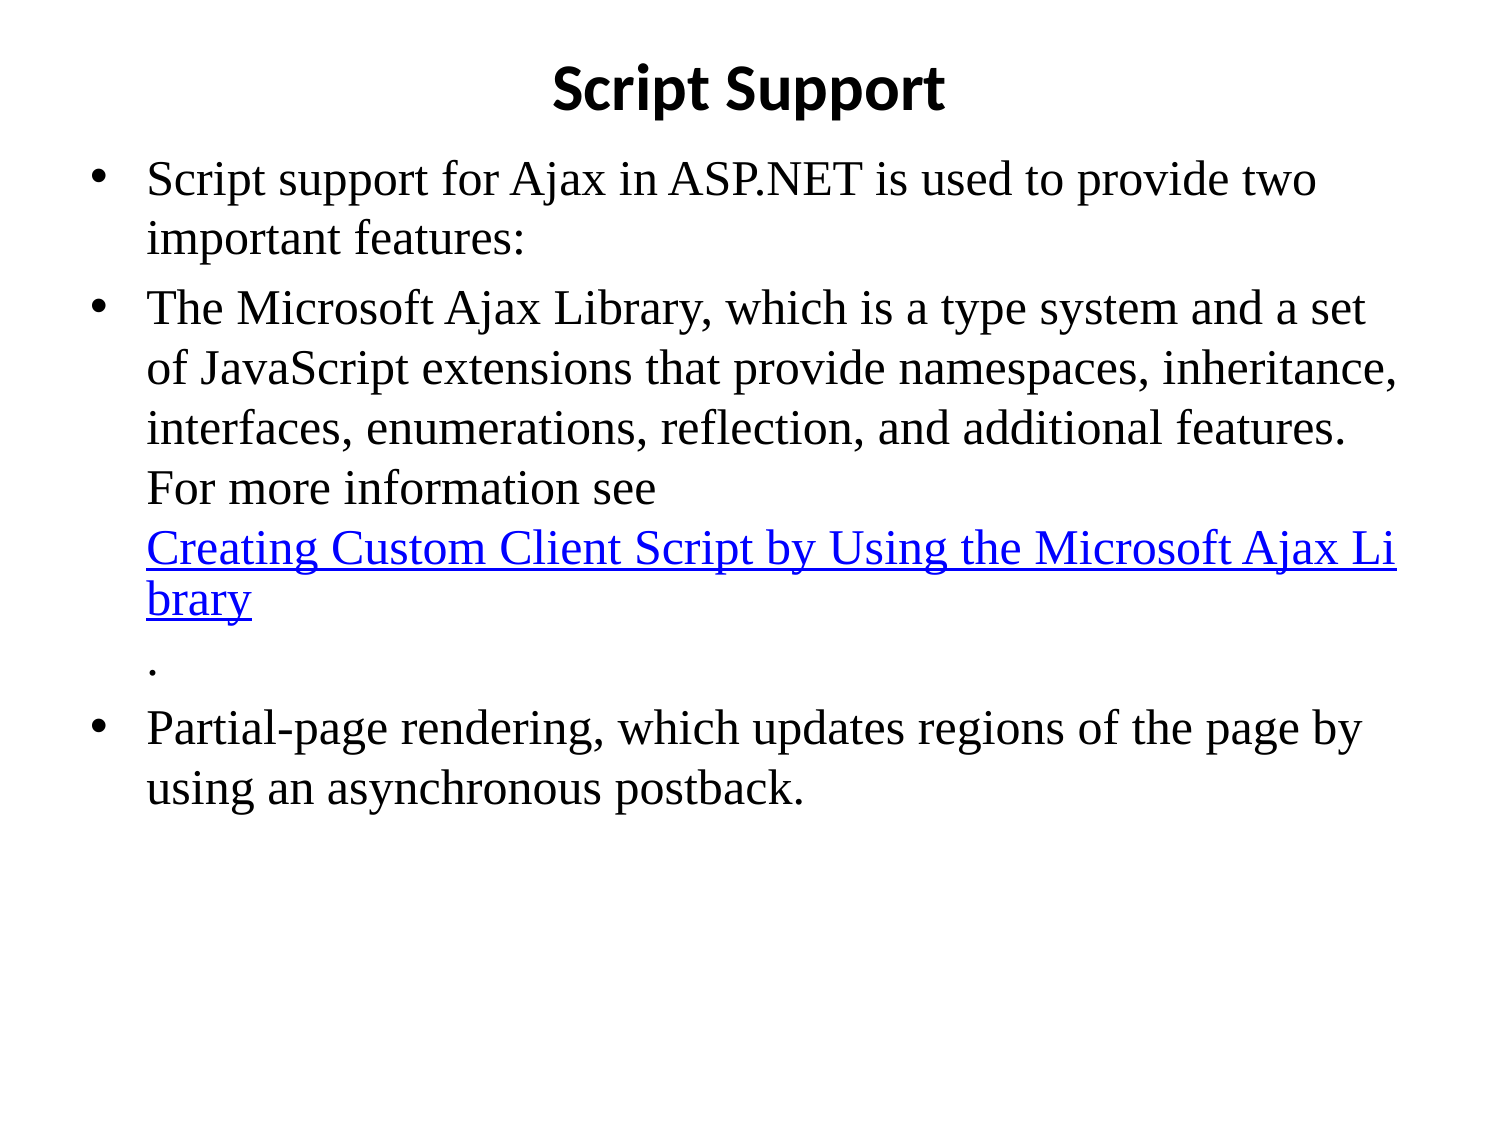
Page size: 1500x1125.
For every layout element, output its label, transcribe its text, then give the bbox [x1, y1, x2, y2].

title Script Support [75, 45, 1425, 137]
list Script support for Ajax in ASP.NET is used to provide two important features: The Microsoft Ajax Library, which is a type system and a set of JavaScript extensions that provide namespaces, inheritance, interfaces, enumerations, reflection, and additional features. For more information see Creating Custom Client Script by Using the Microsoft Ajax Library. Partial-page rendering, which updates regions of the page by using an asynchronous postback. [75, 137, 1425, 1005]
